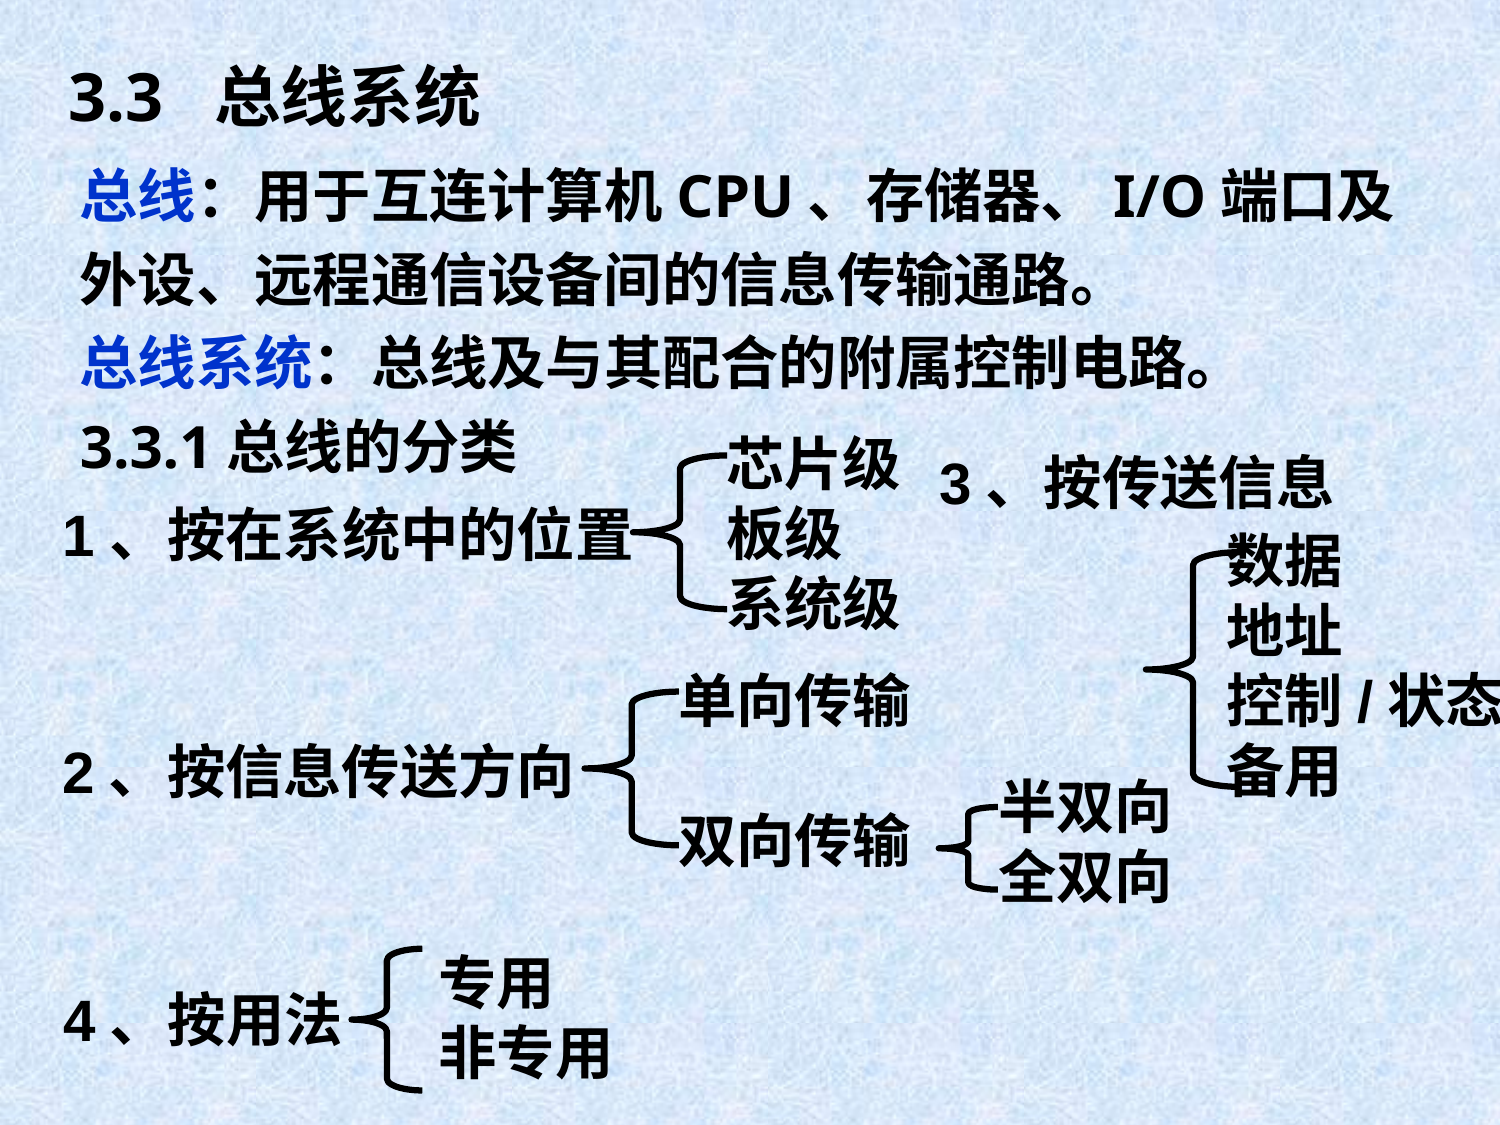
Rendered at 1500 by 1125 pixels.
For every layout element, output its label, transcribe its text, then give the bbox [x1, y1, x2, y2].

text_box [938, 762, 1189, 918]
text_box 3、按传送信息 [924, 439, 1350, 524]
title 3.3 总线系统 [52, 42, 1046, 147]
list 总线：用于互连计算机CPU、存储器、I/O端口及外设、远程通信设备间的信息传输通路。 总线系统：总线及与其配合的附属控制电路。 3.3.1总线的分类 [64, 136, 1436, 280]
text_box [584, 656, 928, 882]
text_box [1145, 516, 1500, 815]
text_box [351, 938, 631, 1096]
text_box 4、按用法 [48, 975, 351, 1061]
picture [0, 0, 1500, 1125]
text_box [632, 420, 917, 646]
text_box 2、按信息传送方向 [47, 727, 584, 813]
text_box 1、按在系统中的位置 [47, 490, 632, 576]
